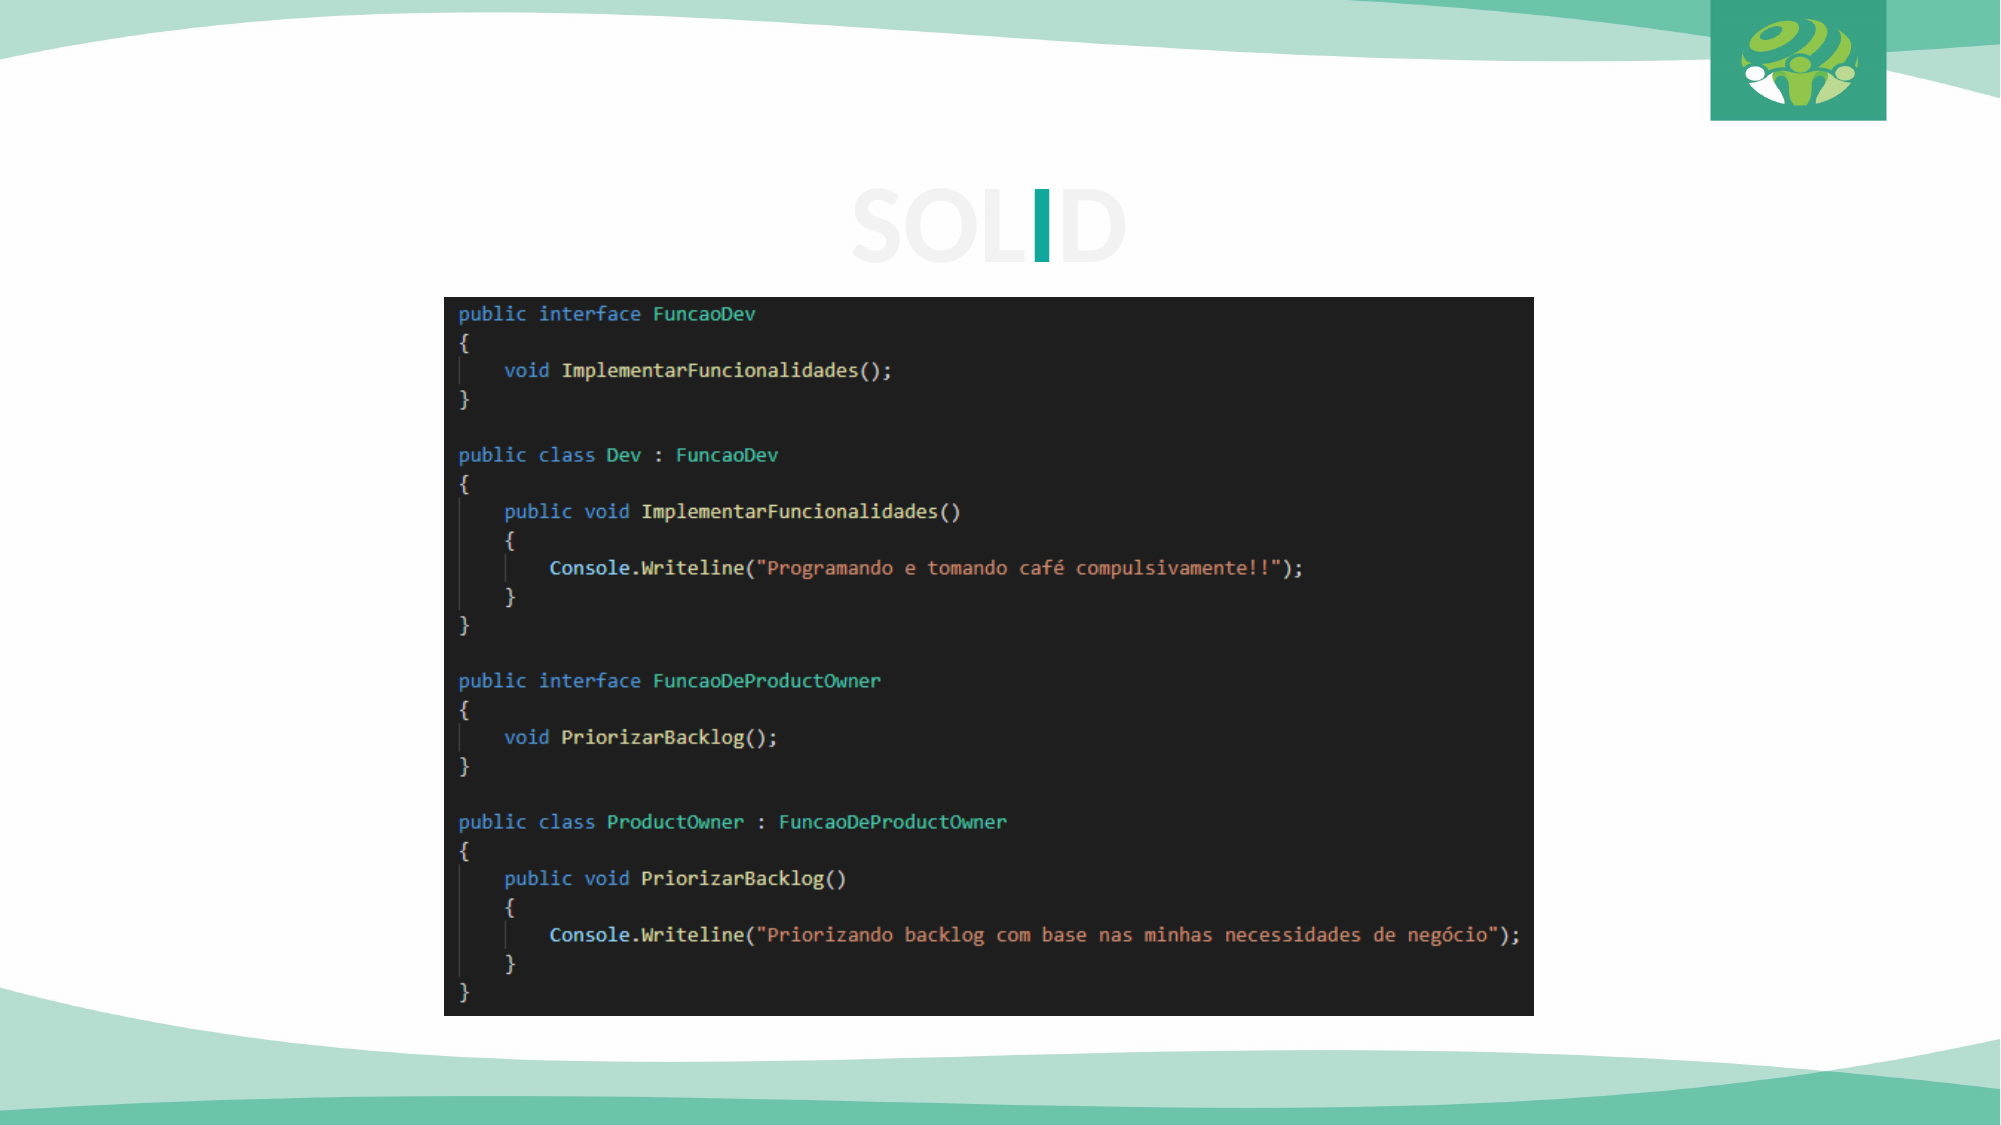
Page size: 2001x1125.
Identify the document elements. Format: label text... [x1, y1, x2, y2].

picture [0, 0, 2001, 1125]
text_box SOLID [314, 123, 1665, 312]
